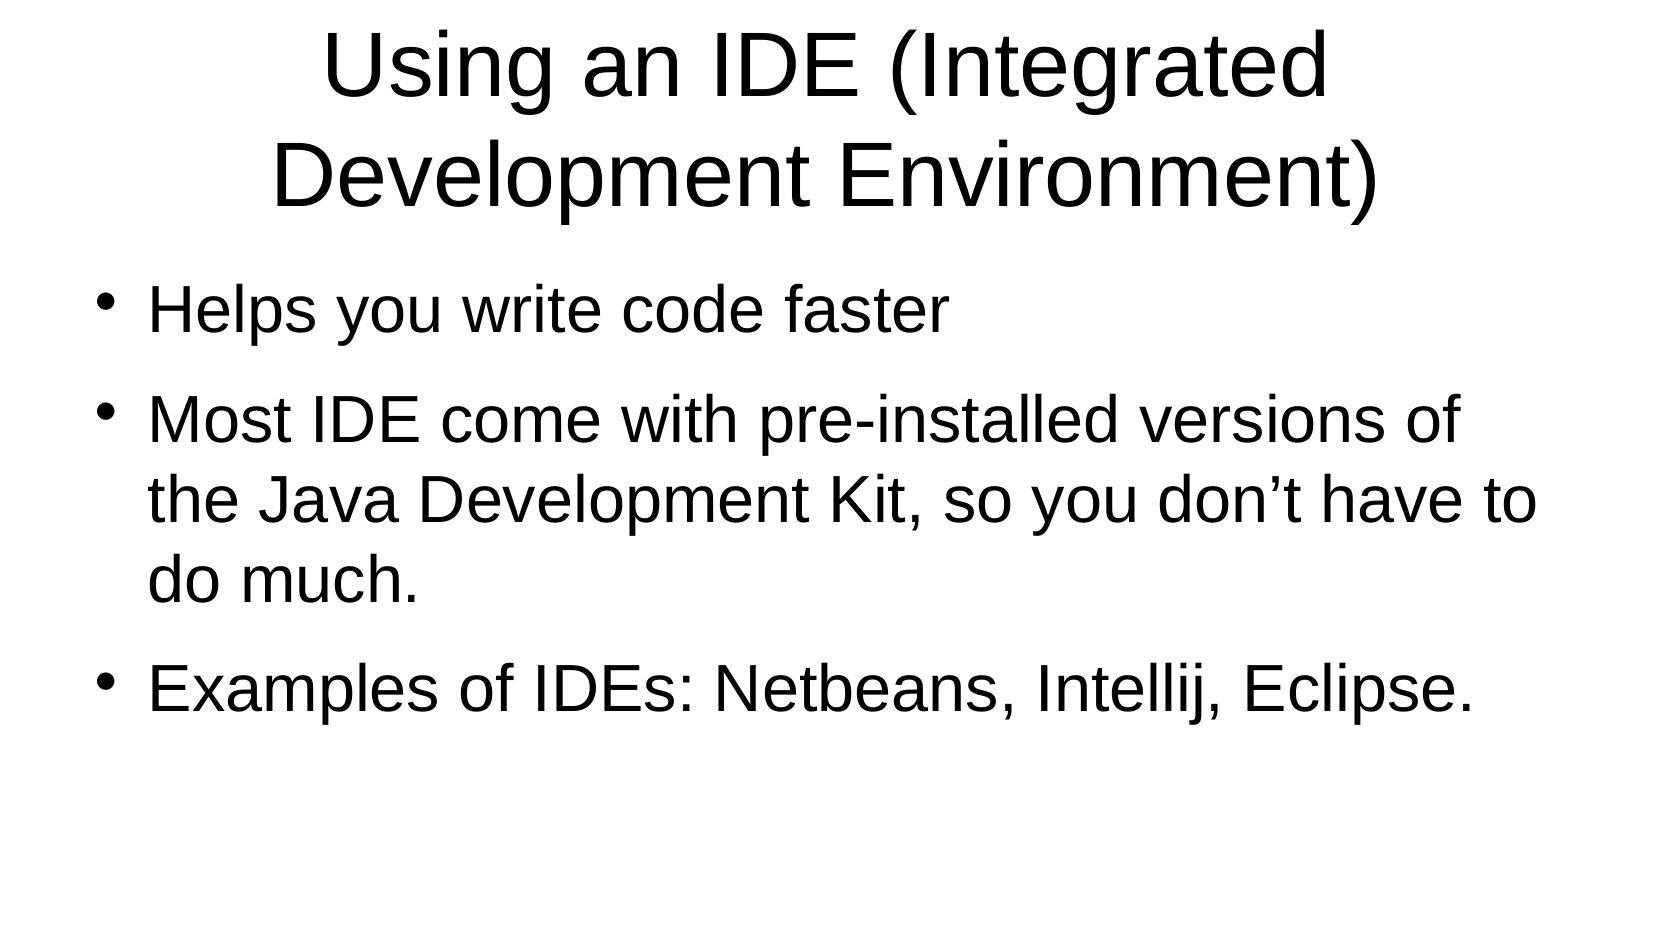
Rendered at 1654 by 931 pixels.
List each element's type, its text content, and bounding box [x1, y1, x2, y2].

title Using an IDE (Integrated Development Environment) [82, 12, 1571, 218]
list Helps you write code faster Most IDE come with pre-installed versions of the Java Development Kit, so you don’t have to do much. Examples of IDEs: Netbeans, Intellij, Eclipse. [76, 265, 1565, 806]
